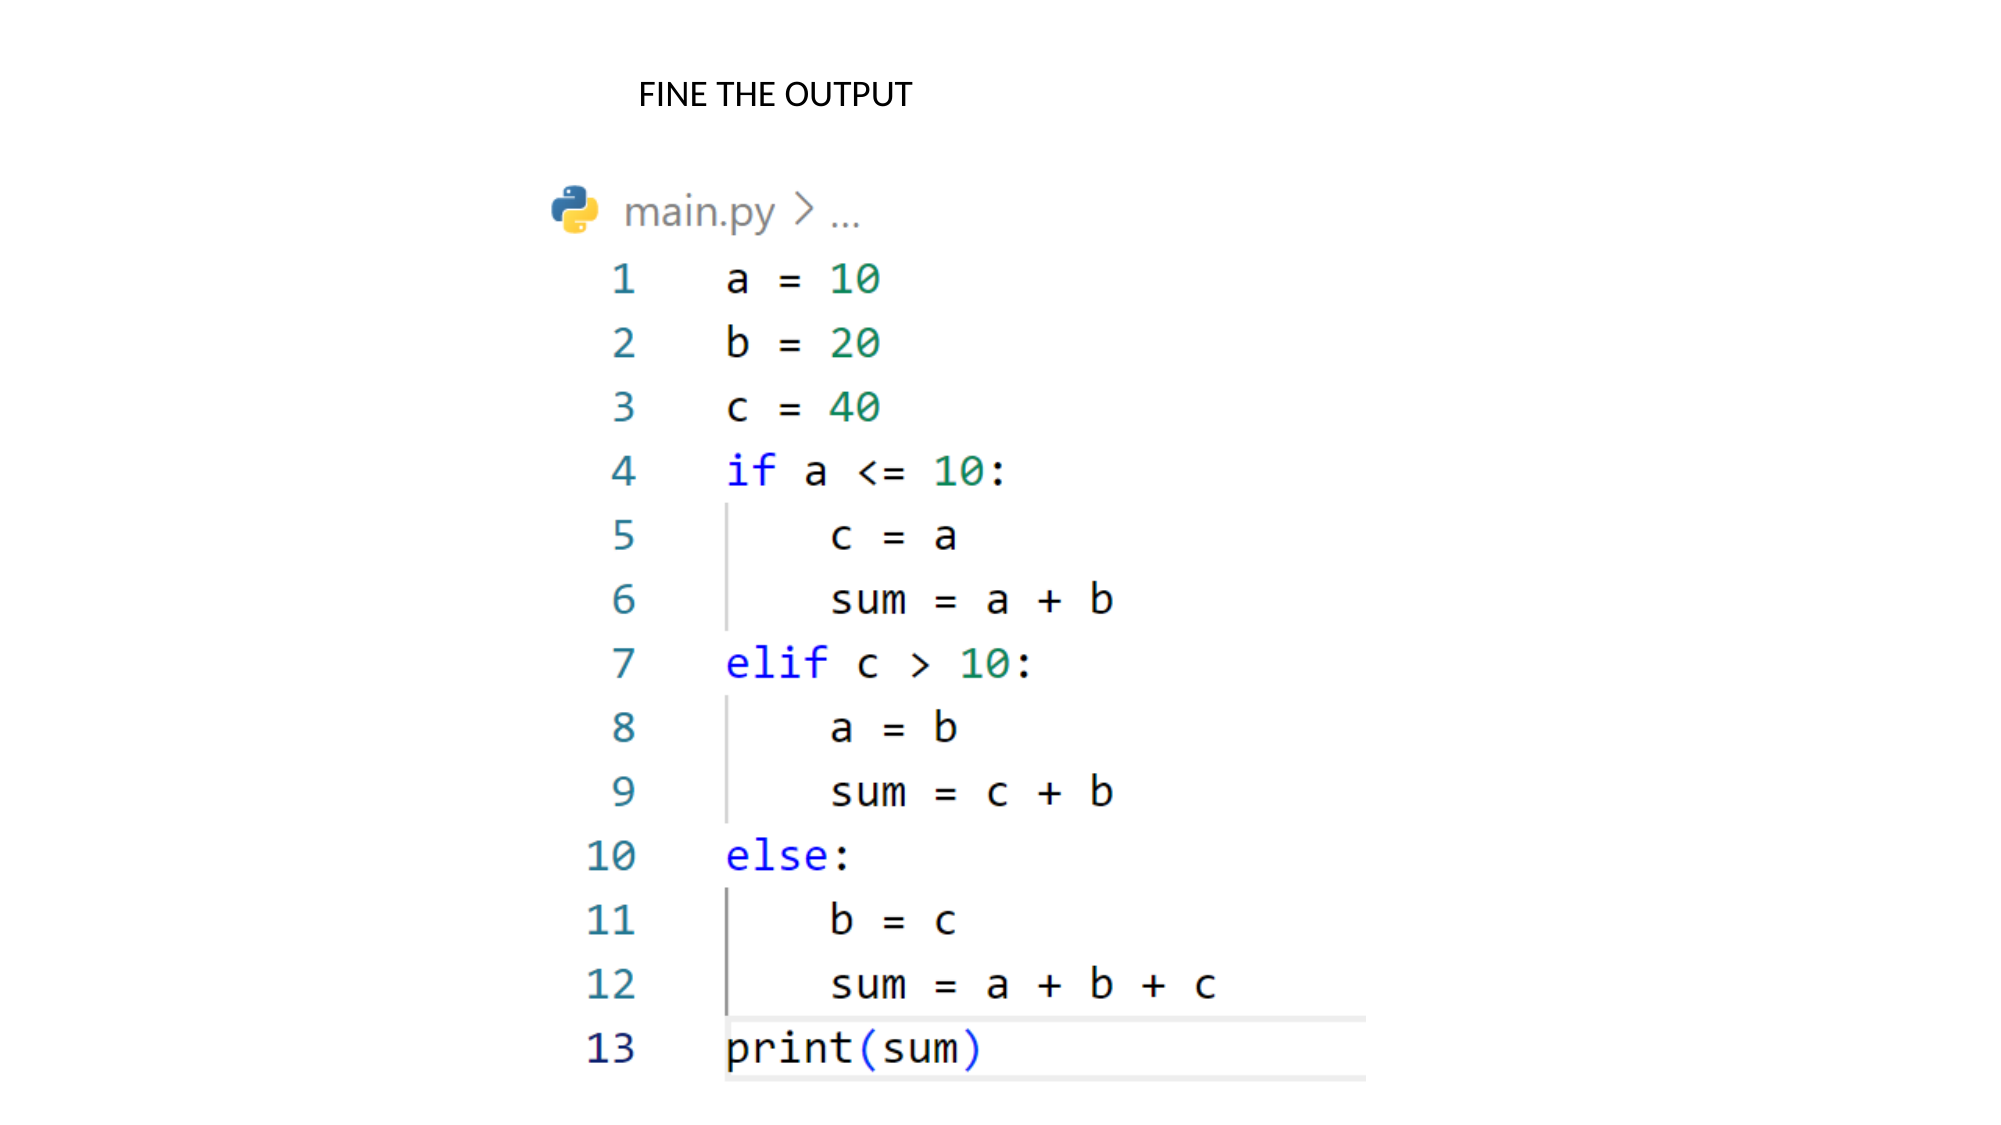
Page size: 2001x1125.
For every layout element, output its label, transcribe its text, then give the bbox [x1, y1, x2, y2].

picture [521, 173, 1366, 1113]
text_box FINE THE OUTPUT [624, 62, 929, 122]
